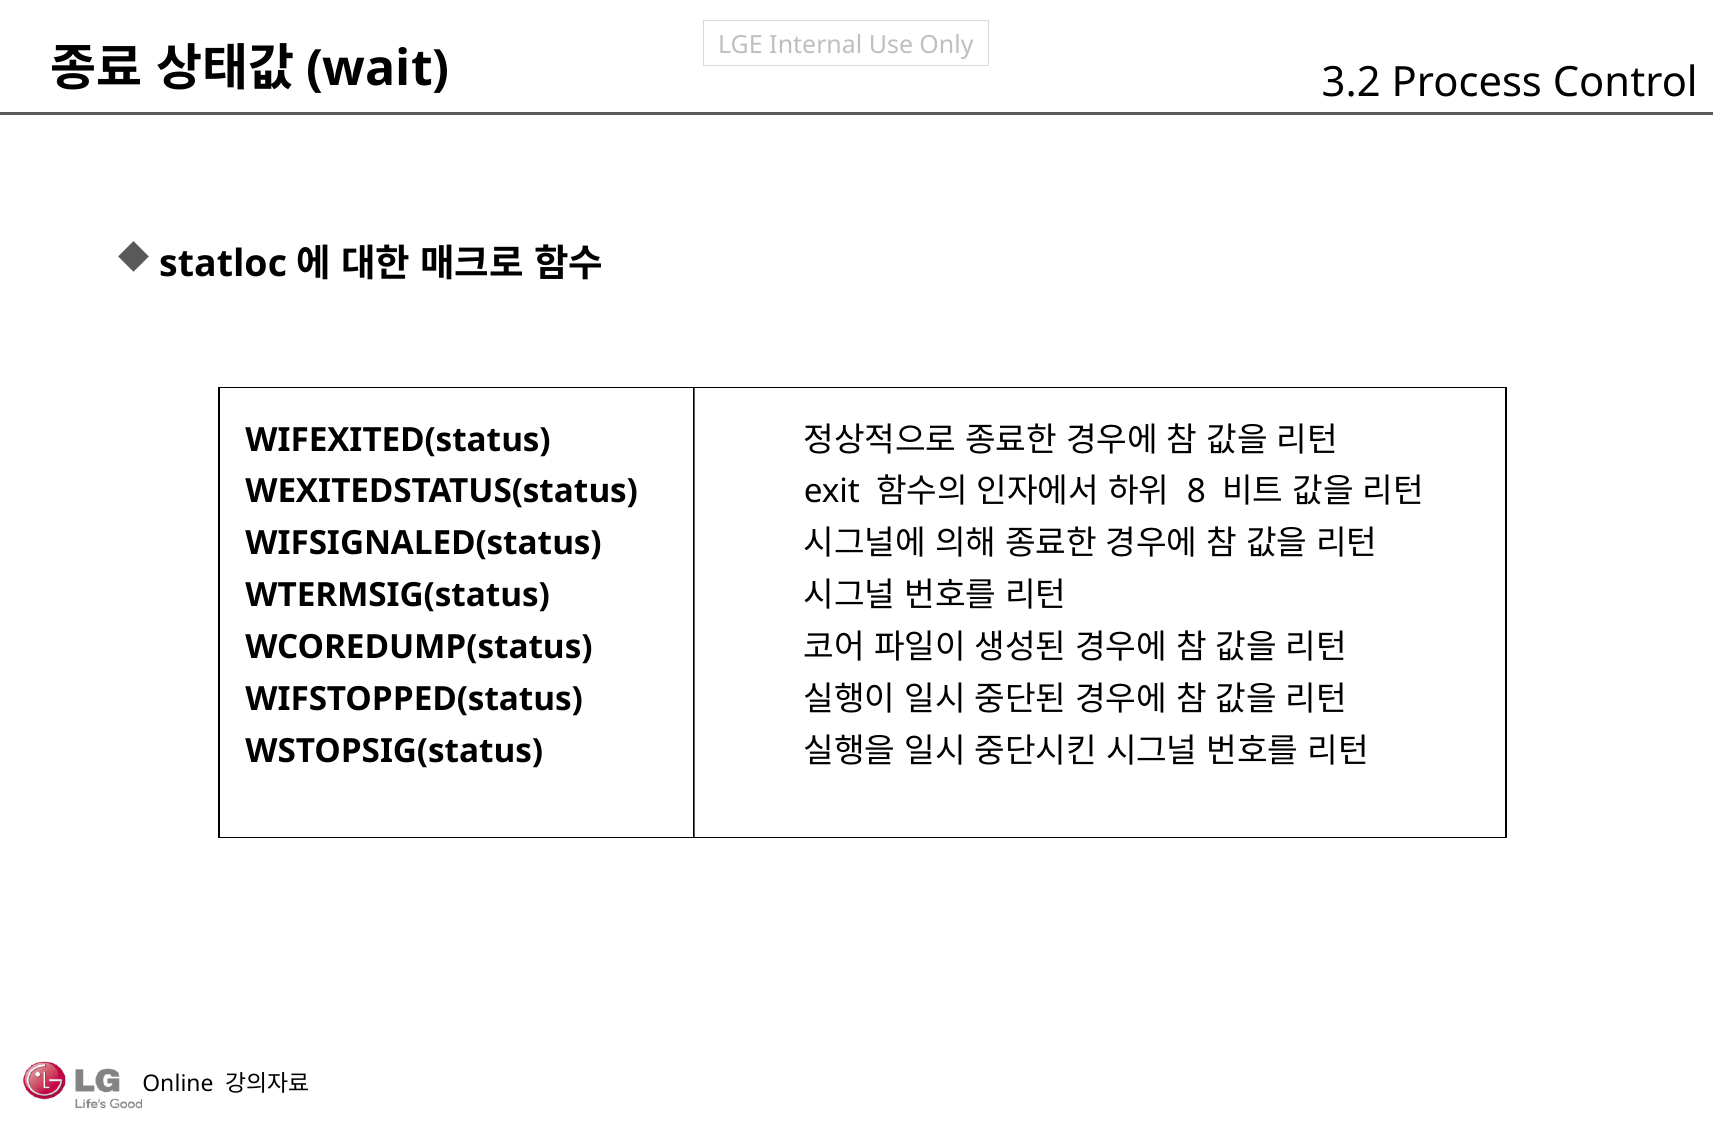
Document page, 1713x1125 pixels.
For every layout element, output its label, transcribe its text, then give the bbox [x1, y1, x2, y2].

list 종료 상태값(wait) [35, 30, 739, 98]
list statloc에 대한 매크로 함수 [100, 231, 1713, 1125]
text_box [218, 387, 693, 838]
text_box WIFEXITED(status) WEXITEDSTATUS(status) WIFSIGNALED(status) WTERMSIG(status) WCOREDUMP(status) WIFSTOPPED(status) WSTOPSIG(status) [230, 398, 654, 777]
picture [23, 1058, 100, 1111]
text_box [694, 387, 1507, 838]
list 3.2 Process Control [1080, 47, 1713, 126]
text_box 정상적으로 종료한 경우에 참 값을 리턴 exit 함수의 인자에서 하위 8 비트 값을 리턴 시그널에 의해 종료한 경우에 참 값을 리턴 시그널 번호를 리턴 코어 파일이 생성된 경우에 참 값을 리턴 실행이 일시 중단된 경우에 참 값을 리턴 실행을 일시 중단시킨 시그널 번호를 리턴 [789, 398, 1439, 777]
